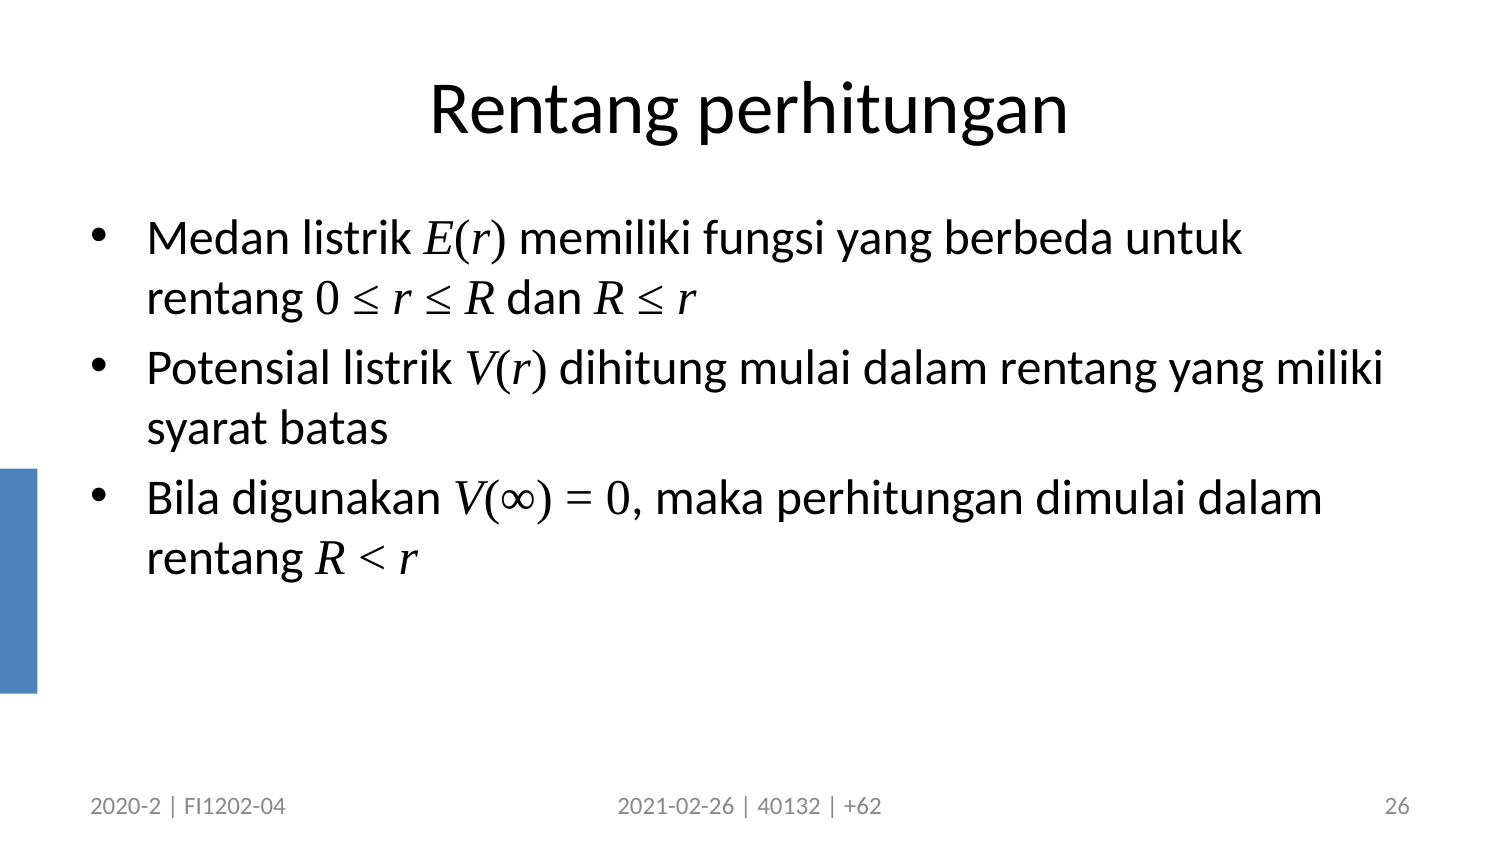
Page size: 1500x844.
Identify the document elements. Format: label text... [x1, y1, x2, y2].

list Medan listrik E(r) memiliki fungsi yang berbeda untuk rentang 0 ≤ r ≤ R dan R ≤ r Potensial listrik V(r) dihitung mulai dalam rentang yang miliki syarat batas Bila digunakan V(∞) = 0, maka perhitungan dimulai dalam rentang R < r [74, 196, 1426, 754]
footer 2021-02-26 | 40132 | +62 [512, 782, 988, 827]
slide_number 2020-2 | FI1202-04 [75, 782, 463, 827]
slide_number 26 [1074, 782, 1425, 827]
title Rentang perhitungan [74, 33, 1426, 175]
